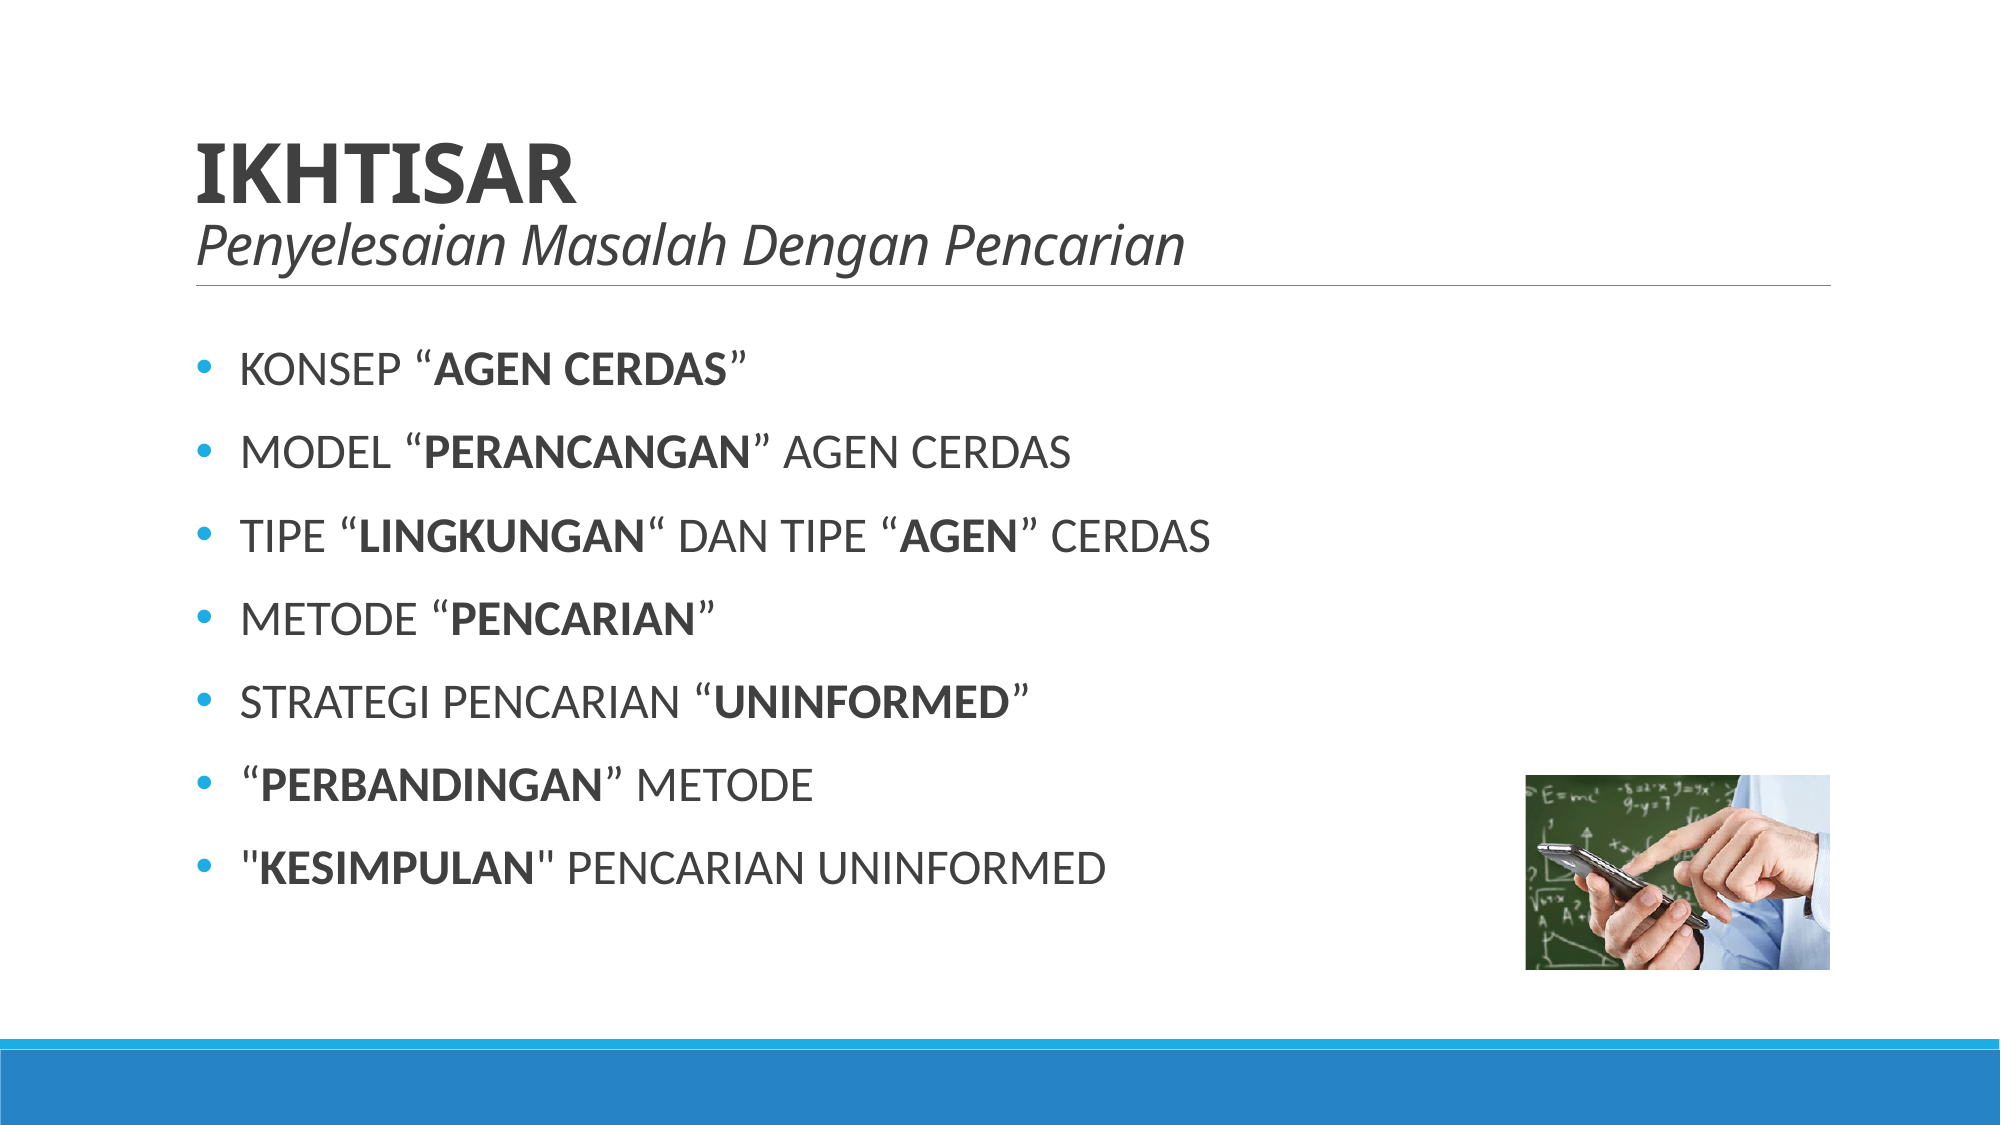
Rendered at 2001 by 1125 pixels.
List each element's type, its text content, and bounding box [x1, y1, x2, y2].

title IKHTISAR Penyelesaian Masalah Dengan Pencarian [180, 47, 1830, 285]
picture [1525, 774, 1831, 970]
list KONSEP “AGEN CERDAS” MODEL “PERANCANGAN” AGEN CERDAS TIPE “LINGKUNGAN“ DAN TIPE “AGEN” CERDAS METODE “PENCARIAN” STRATEGI PENCARIAN “UNINFORMED” “PERBANDINGAN” METODE "KESIMPULAN" PENCARIAN UNINFORMED [180, 335, 1830, 996]
